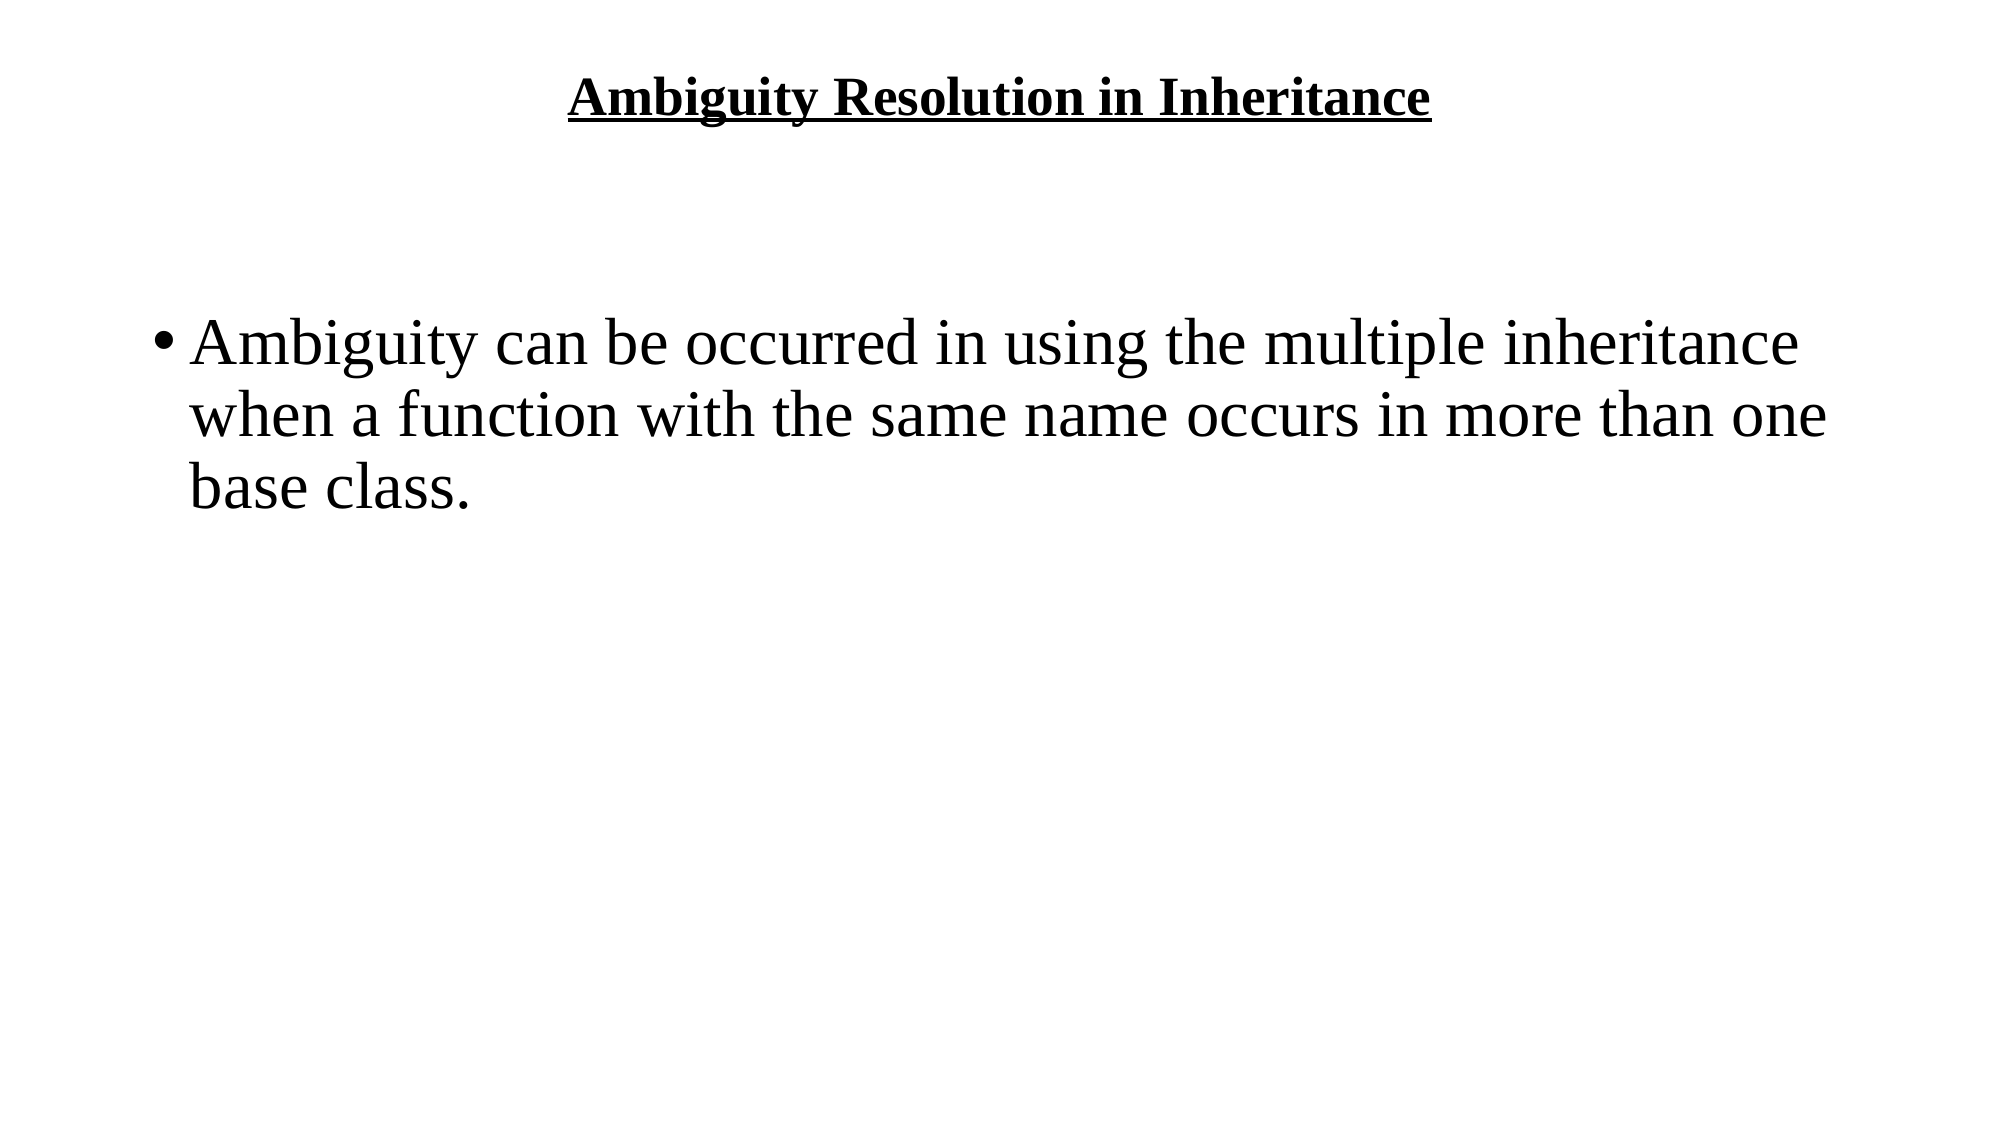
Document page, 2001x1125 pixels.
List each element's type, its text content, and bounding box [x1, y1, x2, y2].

title Ambiguity Resolution in Inheritance [137, 59, 1863, 278]
list Ambiguity can be occurred in using the multiple inheritance when a function with the same name occurs in more than one base class. [137, 299, 1863, 1014]
